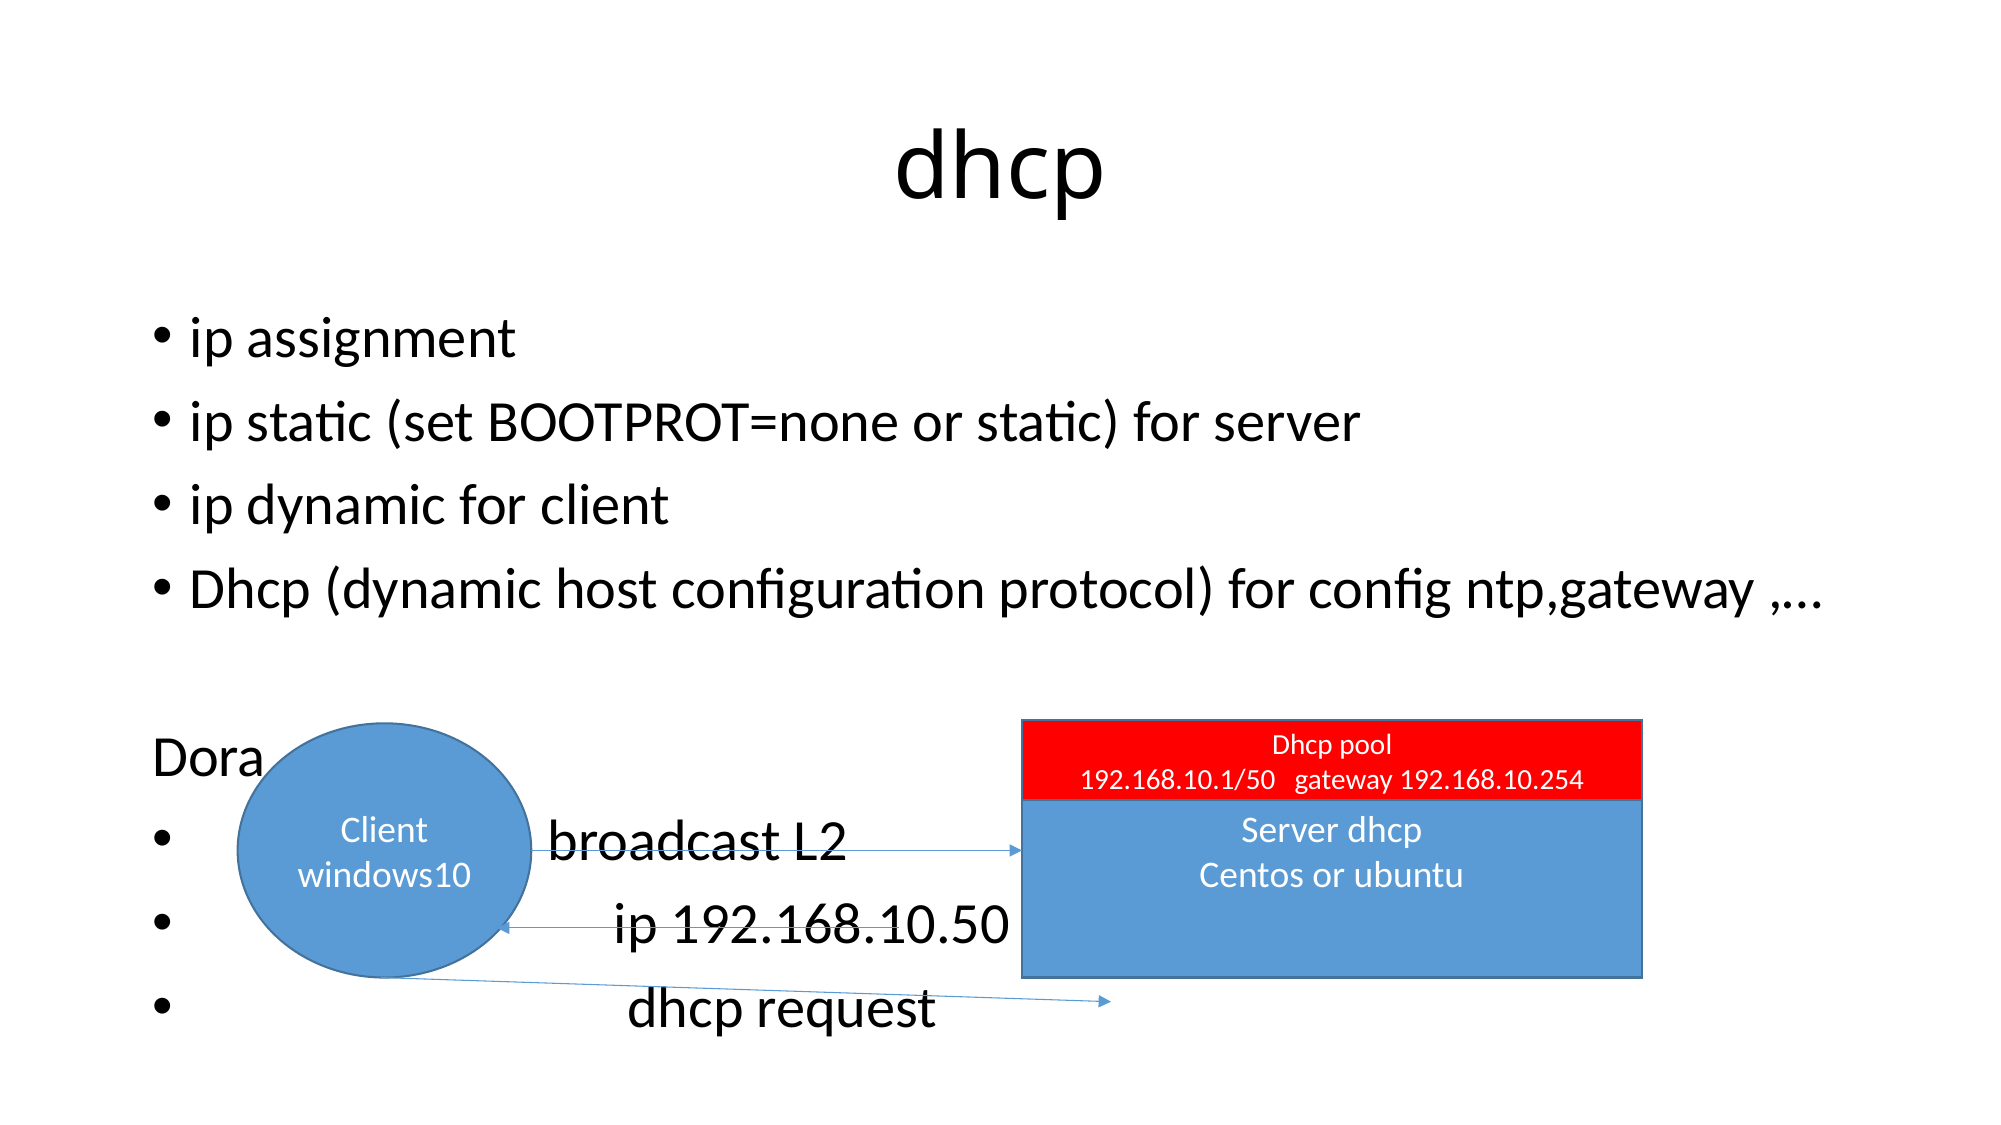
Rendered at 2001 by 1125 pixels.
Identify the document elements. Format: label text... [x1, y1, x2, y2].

text_box Server dhcp Centos or ubuntu [1021, 801, 1643, 979]
list ip assignment ip static (set BOOTPROT=none or static) for server ip dynamic for client Dhcp (dynamic host configuration protocol) for config ntp,gateway ,… Dora broadcast L2 ip 192.168.10.50 dhcp request [137, 299, 1863, 1078]
text_box Client windows10 [236, 722, 533, 979]
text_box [380, 977, 1111, 1002]
text_box Dhcp pool 192.168.10.1/50 gateway 192.168.10.254 [1021, 719, 1643, 801]
title dhcp [137, 59, 1863, 278]
